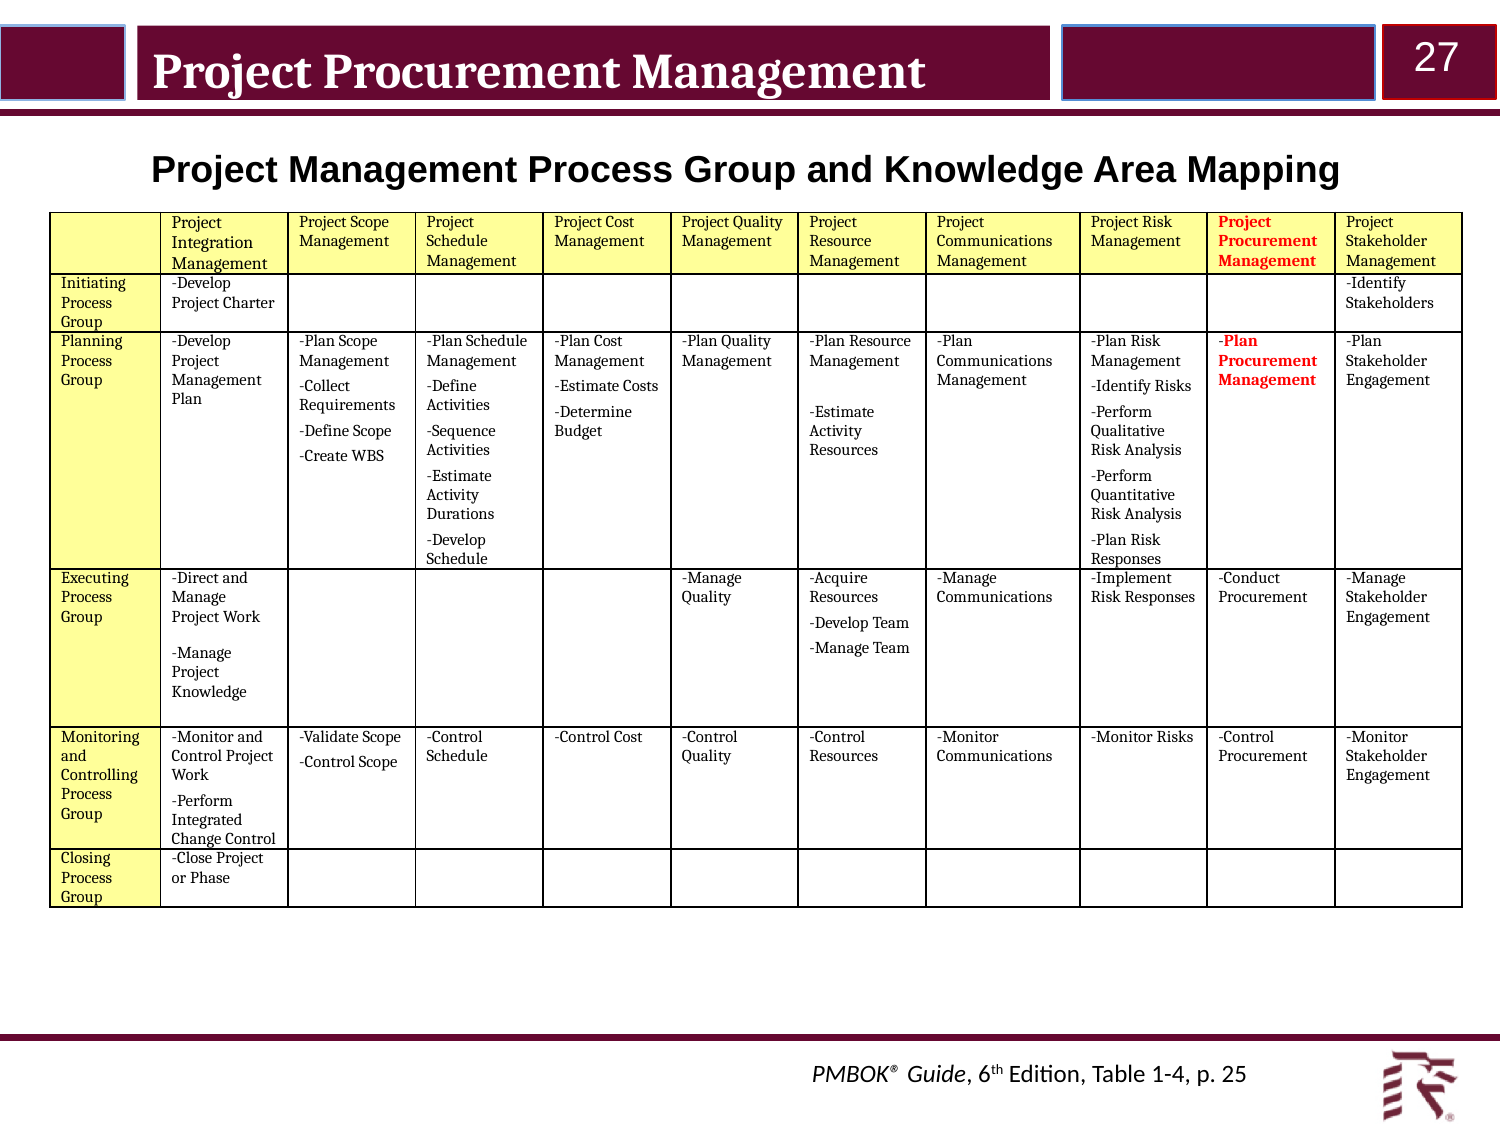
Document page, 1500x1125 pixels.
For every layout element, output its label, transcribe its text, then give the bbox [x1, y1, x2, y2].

text_box PMBOK® Guide, 6th Edition, Table 1-4, p. 25 [499, 1050, 1263, 1095]
table_cell -Manage Quality [672, 570, 797, 726]
table_cell -Monitor Risks [1081, 728, 1206, 848]
table_header Project Risk Management [1081, 213, 1206, 273]
table_cell Executing Process Group [51, 570, 160, 726]
text_box Project Management Process Group and Knowledge Area Mapping [125, 137, 1368, 198]
table_header Project Cost Management [544, 213, 670, 273]
table_cell -Plan Risk Management -Identify Risks -Perform Qualitative Risk Analysis -Perform Quantitative Risk Analysis -Plan Risk Responses [1081, 333, 1206, 568]
table_cell [289, 850, 415, 906]
table_header [51, 213, 160, 273]
table_cell -Validate Scope -Control Scope [289, 728, 415, 848]
table_header Project Integration Management [161, 213, 287, 273]
table_cell -Implement Risk Responses [1081, 570, 1206, 726]
table_cell -Close Project or Phase [161, 850, 287, 906]
table_cell Monitoring and Controlling Process Group [51, 728, 160, 848]
table_cell -Monitor and Control Project Work -Perform Integrated Change Control [161, 728, 287, 848]
table_cell -Plan Schedule Management -Define Activities -Sequence Activities -Estimate Activity Durations -Develop Schedule [416, 333, 542, 568]
table_cell [544, 570, 670, 726]
table_cell -Control Quality [672, 728, 797, 848]
table_cell -Plan Cost Management -Estimate Costs -Determine Budget [544, 333, 670, 568]
table_cell -Plan Communications Management [927, 333, 1079, 568]
table_cell -Plan Scope Management -Collect Requirements -Define Scope -Create WBS [289, 333, 415, 568]
table_cell -Develop Project Management Plan [161, 333, 287, 568]
table_cell [799, 275, 925, 331]
table_cell -Conduct Procurement [1208, 570, 1334, 726]
table_cell [289, 275, 415, 331]
table_cell [1081, 275, 1206, 331]
table_header Project Quality Management [672, 213, 797, 273]
table_cell -Control Schedule [416, 728, 542, 848]
table_cell [416, 850, 542, 906]
slide_number 27 [1350, 24, 1475, 85]
table_cell [927, 850, 1079, 906]
table_cell [672, 850, 797, 906]
table_cell [799, 850, 925, 906]
table_cell [927, 275, 1079, 331]
table_header Project Resource Management [799, 213, 925, 273]
table_cell -Direct and Manage Project Work -Manage Project Knowledge [161, 570, 287, 726]
table_cell -Monitor Communications [927, 728, 1079, 848]
table_cell -Develop Project Charter [161, 275, 287, 331]
table_cell -Control Cost [544, 728, 670, 848]
table_cell [544, 850, 670, 906]
table_cell [1208, 850, 1334, 906]
table_cell -Control Resources [799, 728, 925, 848]
table_cell [544, 275, 670, 331]
table_cell -Monitor Stakeholder Engagement [1336, 728, 1461, 848]
table_cell -Plan Resource Management -Estimate Activity Resources [799, 333, 925, 568]
table_cell [289, 570, 415, 726]
table_cell [416, 275, 542, 331]
table_cell [1081, 850, 1206, 906]
table_cell [416, 570, 542, 726]
table_cell -Manage Communications [927, 570, 1079, 726]
table_header Project Stakeholder Management [1336, 213, 1461, 273]
table_cell -Manage Stakeholder Engagement [1336, 570, 1461, 726]
table_cell Planning Process Group [51, 333, 160, 568]
table_cell -Identify Stakeholders [1336, 275, 1461, 331]
table_cell -Plan Quality Management [672, 333, 797, 568]
table_cell [1208, 275, 1334, 331]
table_header Project Communications Management [927, 213, 1079, 273]
table_header Project Scope Management [289, 213, 415, 273]
table_cell -Plan Stakeholder Engagement [1336, 333, 1461, 568]
text_box Project Procurement Management [137, 37, 1050, 100]
table_cell -Acquire Resources -Develop Team -Manage Team [799, 570, 925, 726]
table_cell -Plan Procurement Management [1208, 333, 1334, 568]
picture [1374, 1048, 1459, 1124]
table_cell [1336, 850, 1461, 906]
table_cell Initiating Process Group [51, 275, 160, 331]
table_header Project Procurement Management [1208, 213, 1334, 273]
table_header Project Schedule Management [416, 213, 542, 273]
table_cell Closing Process Group [51, 850, 160, 906]
table_cell -Control Procurement [1208, 728, 1334, 848]
table_cell [672, 275, 797, 331]
